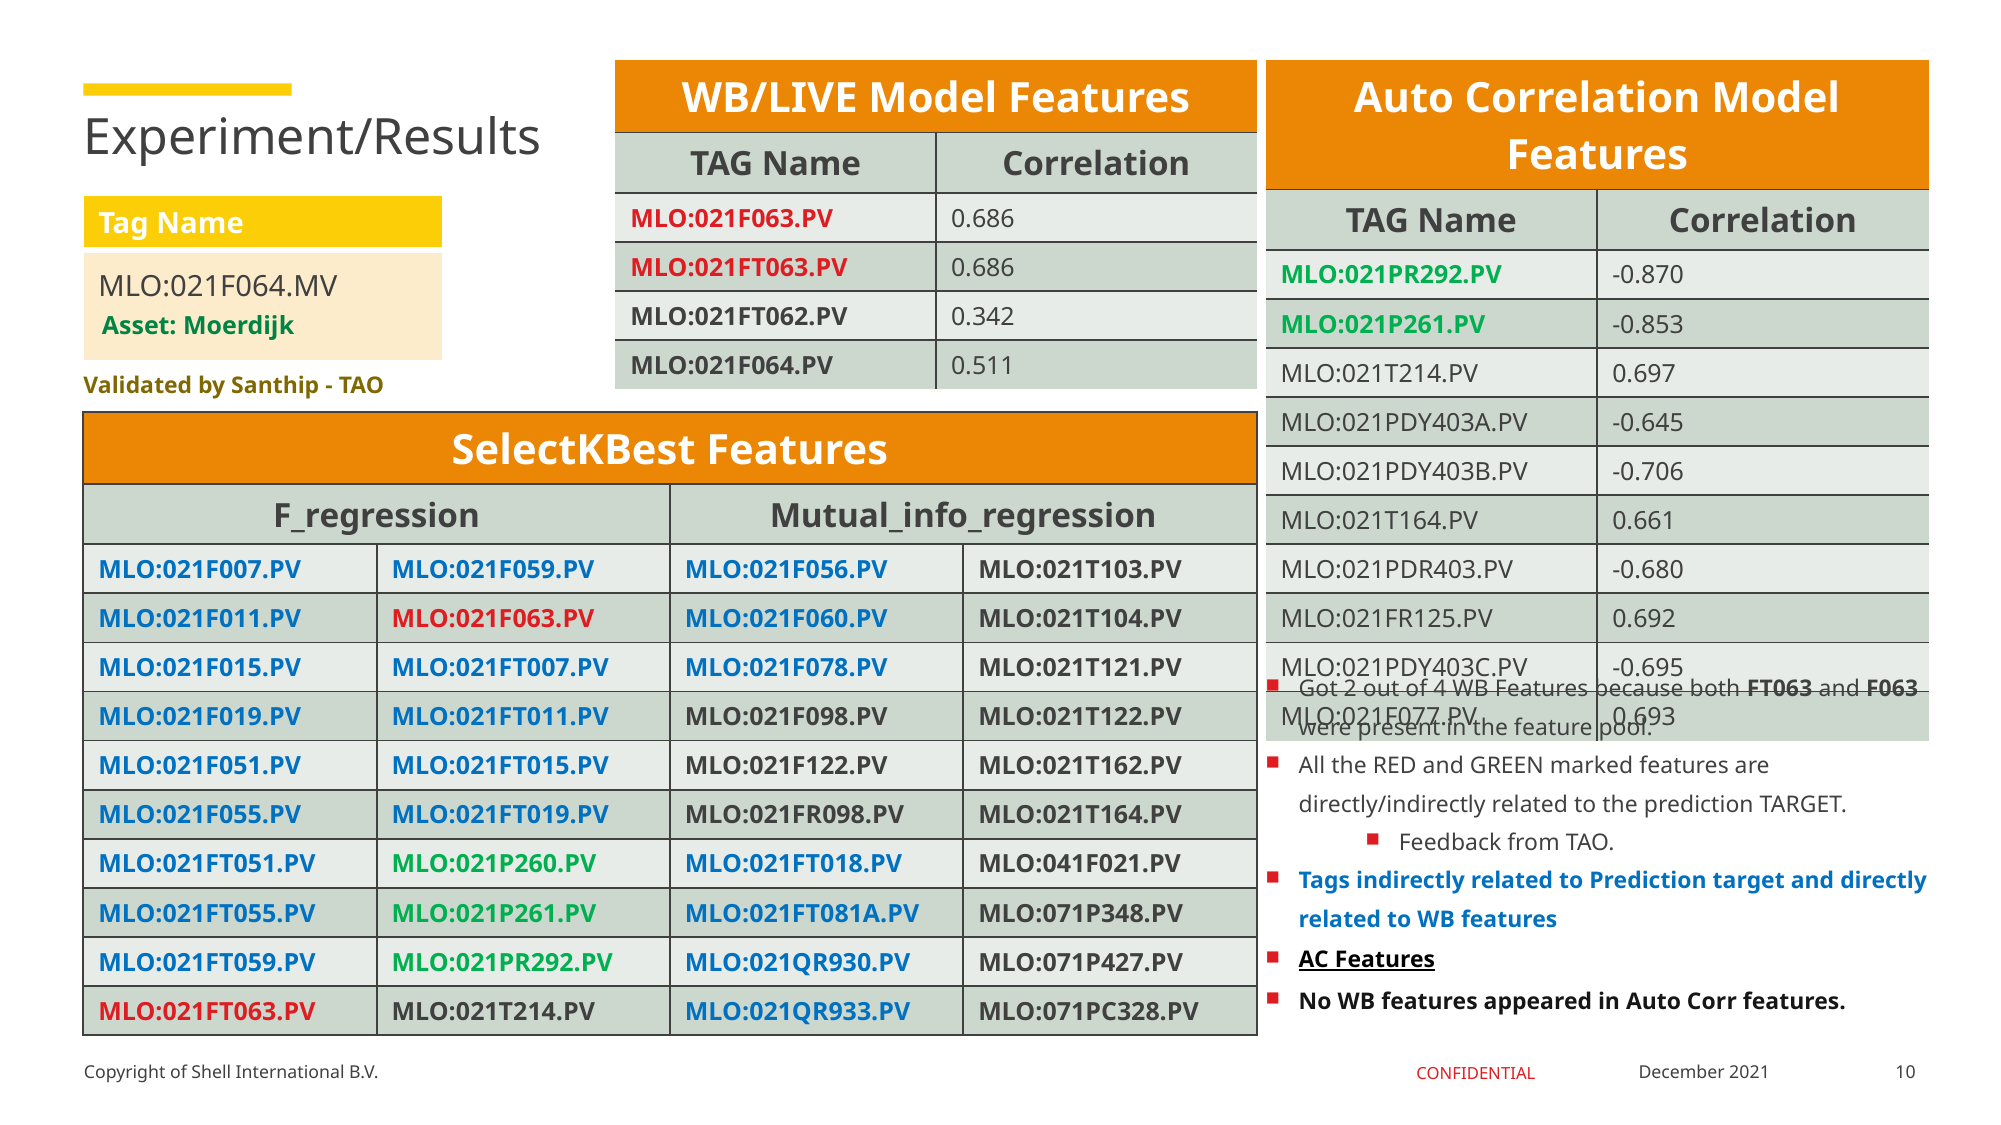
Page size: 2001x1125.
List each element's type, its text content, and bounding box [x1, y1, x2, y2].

table_cell MLO:071P348.PV [964, 889, 1256, 936]
slide_number 10 [1857, 1060, 1917, 1101]
table_cell Correlation [937, 133, 1257, 192]
table_cell MLO:021F056.PV [671, 545, 962, 592]
table_cell MLO:021T103.PV [964, 545, 1256, 592]
table_cell 0.661 [1598, 496, 1929, 543]
table_cell MLO:021FT062.PV [615, 292, 935, 339]
table_cell MLO:021FR098.PV [671, 791, 962, 838]
table_cell MLO:021PDY403C.PV [1266, 643, 1596, 662]
table_cell 0.697 [1598, 349, 1929, 396]
table_cell MLO:021FT007.PV [378, 643, 669, 691]
table_cell MLO:021P260.PV [378, 840, 669, 887]
table_cell MLO:021F064.MV [84, 253, 442, 359]
table_cell MLO:021FT081A.PV [671, 889, 962, 936]
table_cell MLO:021F019.PV [84, 692, 376, 740]
table_cell -0.695 [1598, 643, 1929, 662]
table_cell MLO:021FT011.PV [378, 692, 669, 740]
table_cell MLO:021T121.PV [964, 643, 1256, 691]
title Experiment/Results [83, 104, 615, 229]
table_cell MLO:021P261.PV [378, 889, 669, 936]
table_cell MLO:021T164.PV [964, 791, 1256, 838]
title Experiment/Results [1257, 104, 1266, 229]
table_cell Correlation [1598, 190, 1929, 249]
table_cell MLO:021F098.PV [671, 692, 962, 740]
table_cell MLO:021FT015.PV [378, 741, 669, 789]
table_cell Mutual_info_regression [671, 485, 1256, 543]
table_cell MLO:021FT019.PV [378, 791, 669, 838]
table_cell MLO:021FT063.PV [615, 243, 935, 290]
table_cell MLO:021F063.PV [615, 194, 935, 241]
text_box Got 2 out of 4 WB Features because both FT063 and F063 were present in the feature pool. All the RED and GREEN marked features are directly/indirectly related to the prediction TARGET. Feedback from TAO. Tags indirectly related to Prediction target and directly related to WB features AC Features No WB features appeared in Auto Corr features. [1265, 662, 1929, 1053]
table_cell MLO:021FT018.PV [671, 840, 962, 887]
table_cell MLO:021F060.PV [671, 594, 962, 642]
table_cell MLO:021PR292.PV [378, 938, 669, 985]
table_cell MLO:021QR930.PV [671, 938, 962, 985]
table_cell 0.686 [937, 243, 1257, 290]
table_cell MLO:021PDR403.PV [1266, 545, 1596, 592]
table_cell MLO:021F051.PV [84, 741, 376, 789]
table_cell -0.680 [1598, 545, 1929, 592]
text_box Asset: Moerdijk [101, 297, 367, 340]
table_cell MLO:021PDY403B.PV [1266, 447, 1596, 494]
table_cell MLO:021F122.PV [671, 741, 962, 789]
table_cell 0.686 [937, 194, 1257, 241]
table_cell MLO:021F015.PV [84, 643, 376, 691]
table_cell MLO:021PR292.PV [1266, 251, 1596, 298]
table_cell MLO:071PC328.PV [964, 987, 1256, 1034]
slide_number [1586, 1060, 1823, 1101]
table_cell MLO:021FT051.PV [84, 840, 376, 887]
table_cell -0.706 [1598, 447, 1929, 494]
table_cell 0.511 [937, 341, 1257, 389]
table_cell MLO:021FT063.PV [84, 987, 376, 1034]
table_cell MLO:021T214.PV [1266, 349, 1596, 396]
table_cell MLO:021T122.PV [964, 692, 1256, 740]
table_header Auto Correlation Model Features [1266, 60, 1929, 189]
table_cell MLO:021F064.PV [615, 341, 935, 389]
table_cell MLO:021P261.PV [1266, 300, 1596, 347]
text_box Validated by Santhip - TAO [83, 359, 599, 398]
table_cell MLO:021F078.PV [671, 643, 962, 691]
table_cell MLO:021F011.PV [84, 594, 376, 642]
table_cell TAG Name [615, 133, 935, 192]
table_cell MLO:021FT055.PV [84, 889, 376, 936]
table_cell MLO:071P427.PV [964, 938, 1256, 985]
table_cell MLO:021T214.PV [378, 987, 669, 1034]
table_cell -0.645 [1598, 398, 1929, 445]
table_cell MLO:041F021.PV [964, 840, 1256, 887]
table_header Tag Name [84, 229, 442, 247]
table_cell MLO:021F059.PV [378, 545, 669, 592]
table_cell MLO:021T162.PV [964, 741, 1256, 789]
table_cell MLO:021F007.PV [84, 545, 376, 592]
table_cell 0.342 [937, 292, 1257, 339]
table_cell MLO:021FT059.PV [84, 938, 376, 985]
table_cell -0.870 [1598, 251, 1929, 298]
table_cell MLO:021QR933.PV [671, 987, 962, 1034]
table_cell 0.692 [1598, 594, 1929, 642]
table_cell MLO:021FR125.PV [1266, 594, 1596, 642]
table_header SelectKBest Features [84, 413, 1256, 483]
table_cell MLO:021PDY403A.PV [1266, 398, 1596, 445]
table_cell MLO:021F063.PV [378, 594, 669, 642]
table_cell MLO:021F055.PV [84, 791, 376, 838]
table_cell TAG Name [1266, 190, 1596, 249]
table_cell MLO:021T164.PV [1266, 496, 1596, 543]
table_cell MLO:021T104.PV [964, 594, 1256, 642]
table_cell F_regression [84, 485, 669, 543]
table_cell -0.853 [1598, 300, 1929, 347]
table_header WB/LIVE Model Features [615, 60, 1257, 132]
